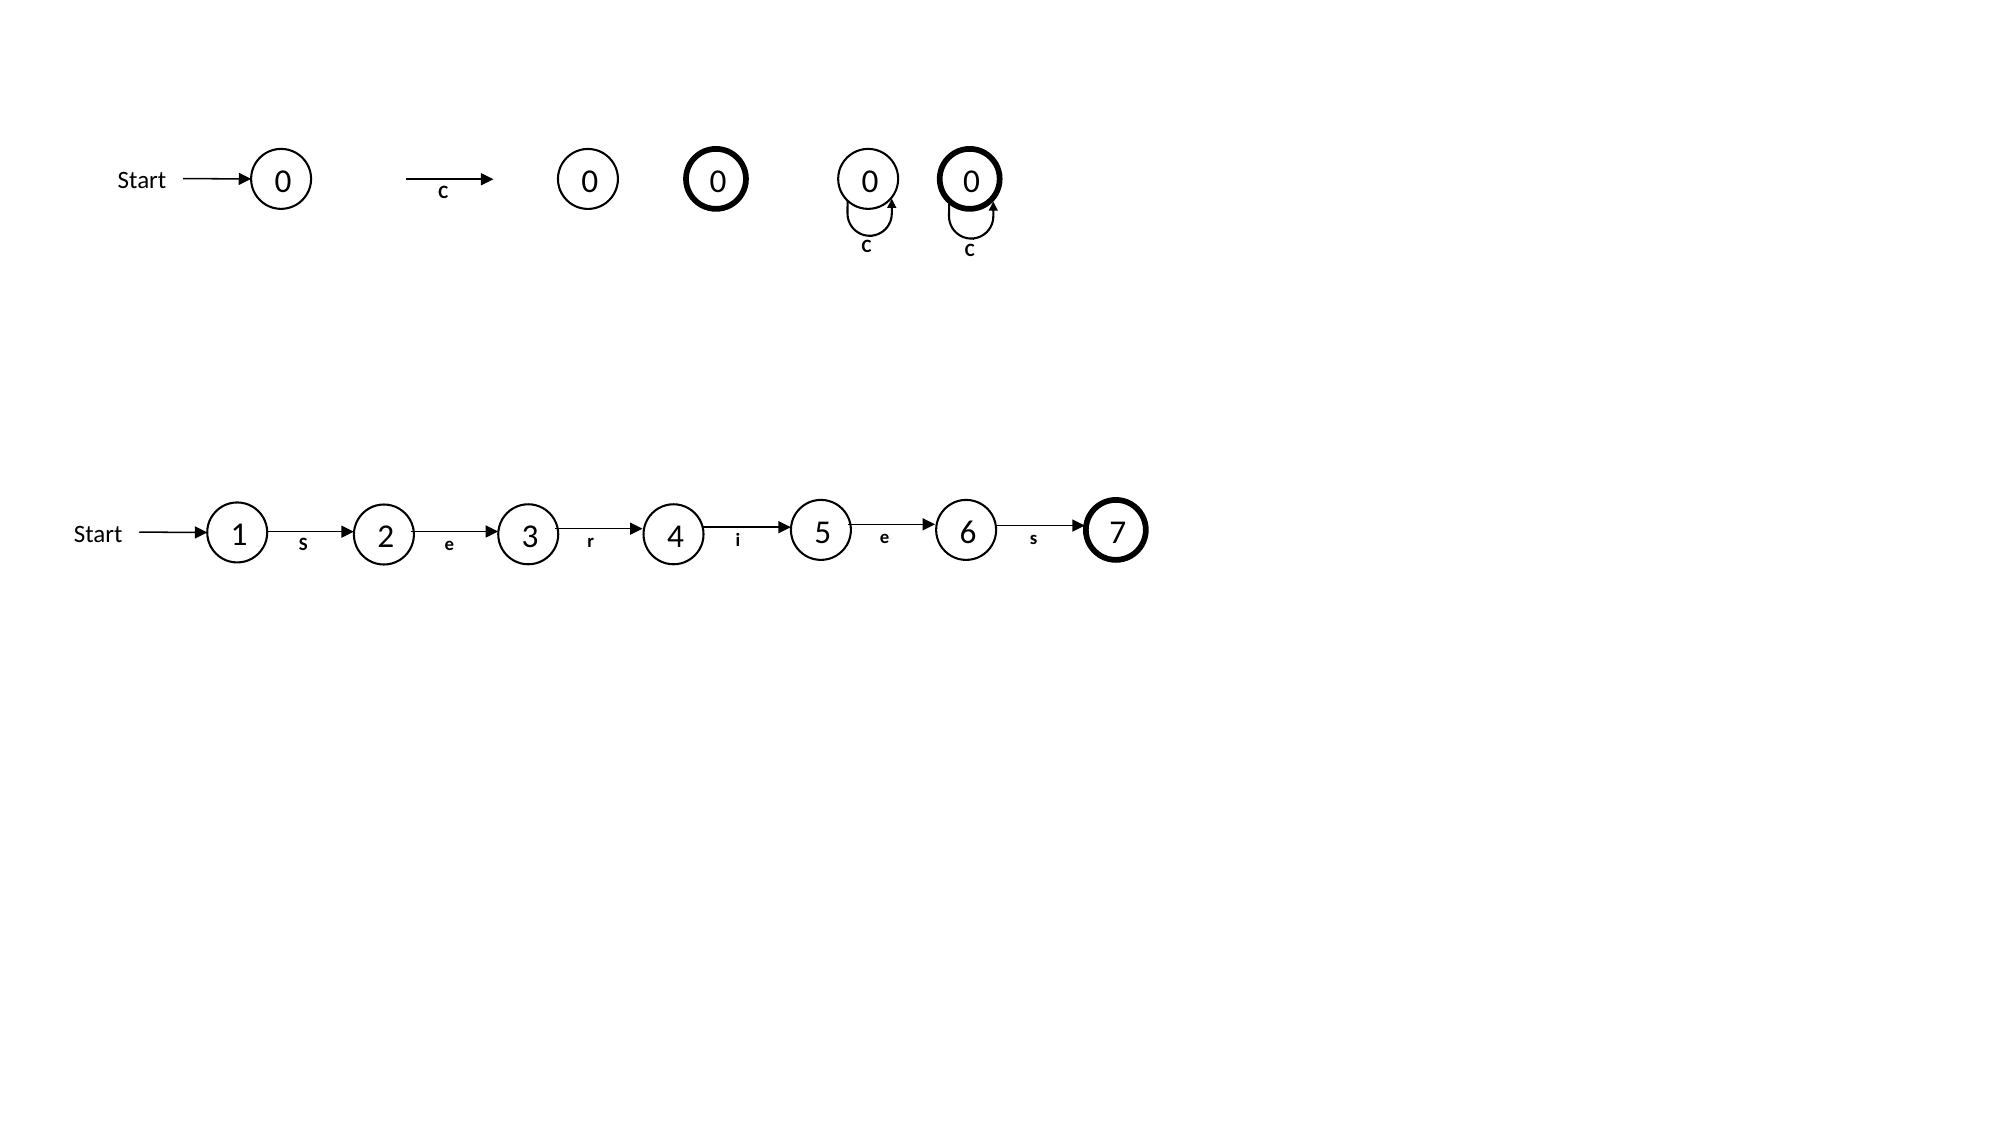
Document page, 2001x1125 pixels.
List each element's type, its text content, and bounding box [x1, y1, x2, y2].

text_box 7 [1085, 498, 1147, 561]
text_box 2 [354, 503, 414, 566]
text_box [939, 148, 1000, 269]
text_box 0 [556, 147, 619, 210]
text_box 4 [643, 503, 703, 566]
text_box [410, 524, 499, 563]
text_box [703, 520, 791, 558]
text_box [266, 524, 354, 563]
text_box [102, 148, 312, 209]
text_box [59, 502, 268, 563]
text_box 5 [791, 498, 850, 561]
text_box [997, 518, 1085, 557]
text_box 3 [499, 503, 557, 566]
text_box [847, 517, 936, 556]
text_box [405, 172, 494, 210]
text_box 6 [936, 498, 997, 561]
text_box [838, 148, 899, 265]
text_box 0 [684, 147, 748, 210]
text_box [554, 521, 643, 560]
